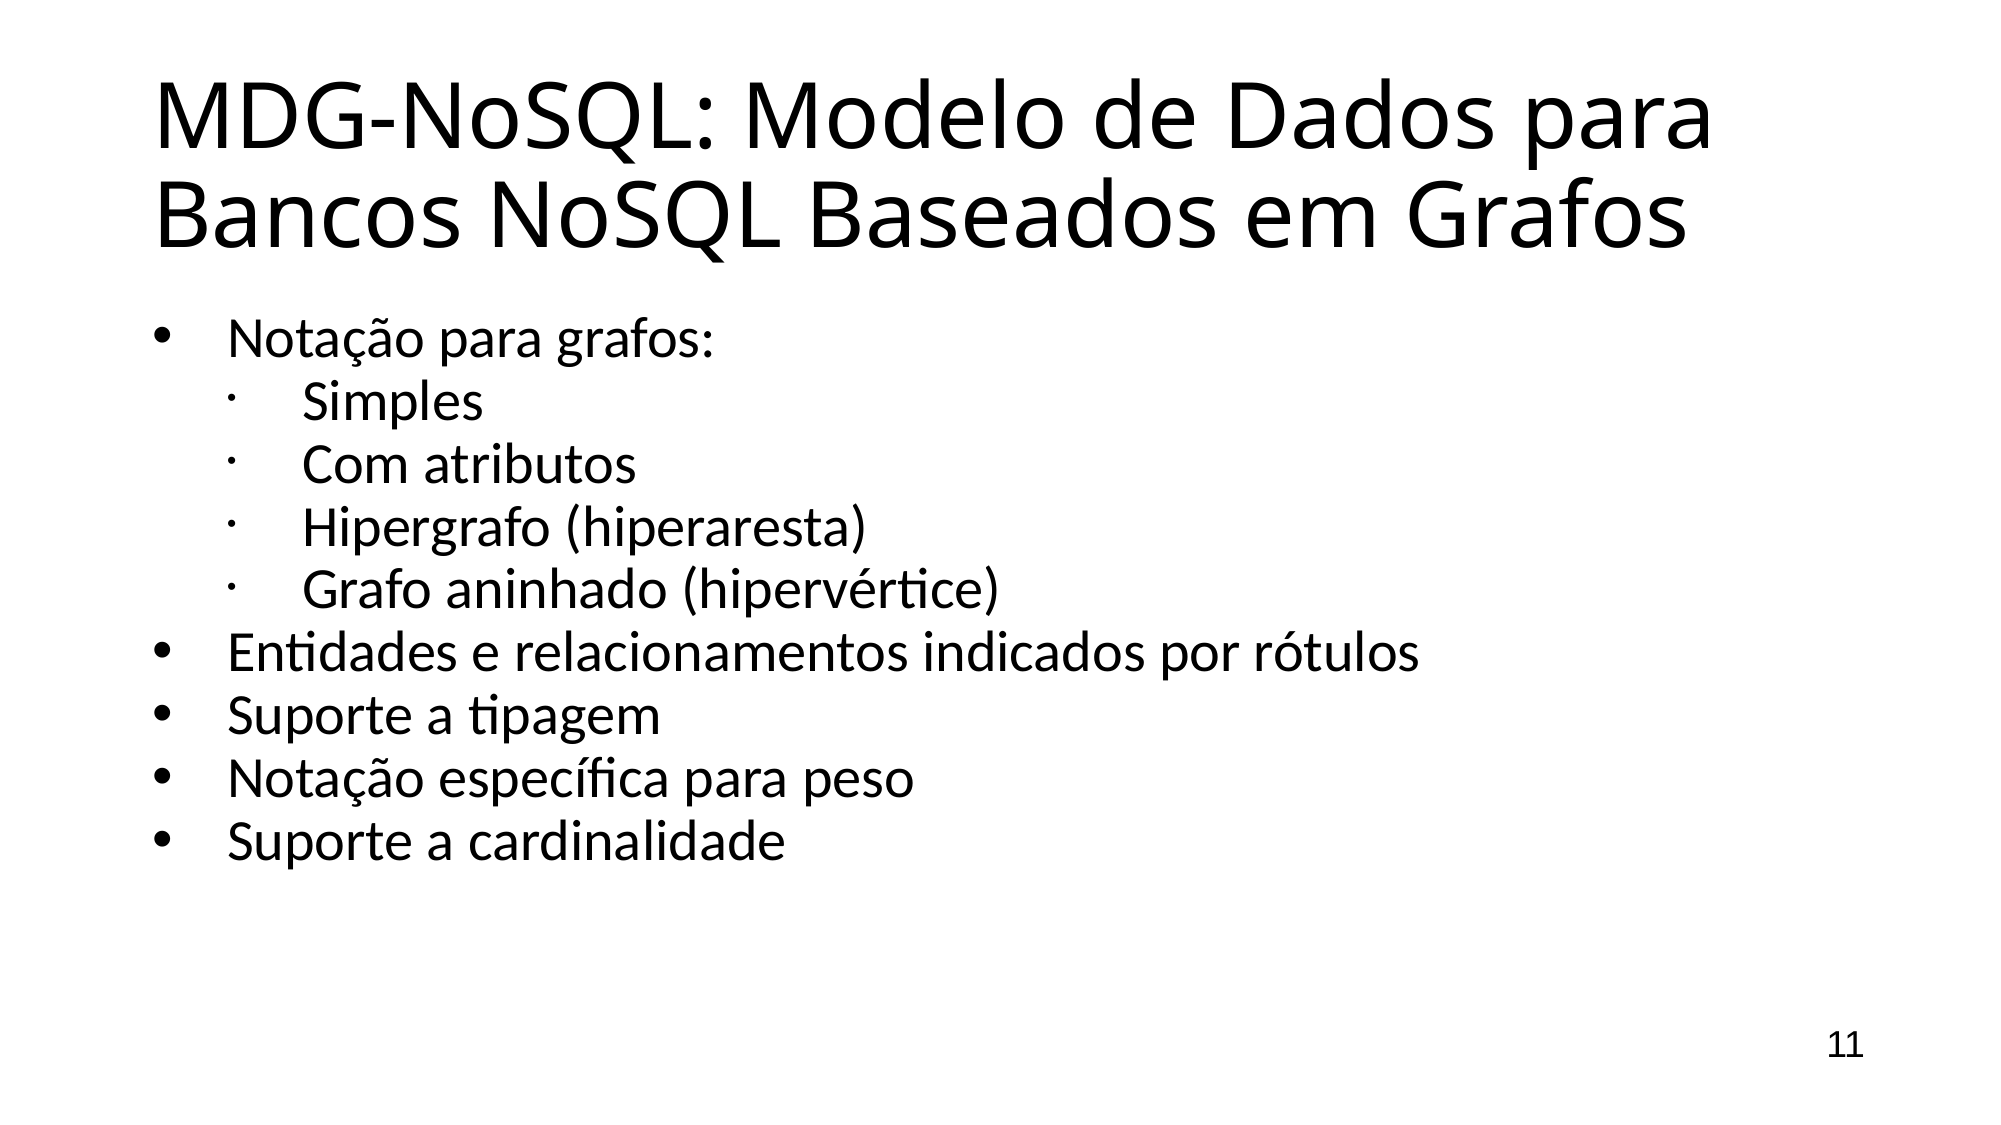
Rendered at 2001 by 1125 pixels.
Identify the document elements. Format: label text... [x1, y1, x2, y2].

text_box Notação para grafos: Simples Com atributos Hipergrafo (hiperaresta) Grafo aninhado (hipervértice) Entidades e relacionamentos indicados por rótulos Suporte a tipagem Notação específica para peso Suporte a cardinalidade [137, 299, 1863, 1014]
text_box 11 [1811, 1013, 1881, 1073]
text_box MDG-NoSQL: Modelo de Dados para Bancos NoSQL Baseados em Grafos [137, 59, 1863, 278]
